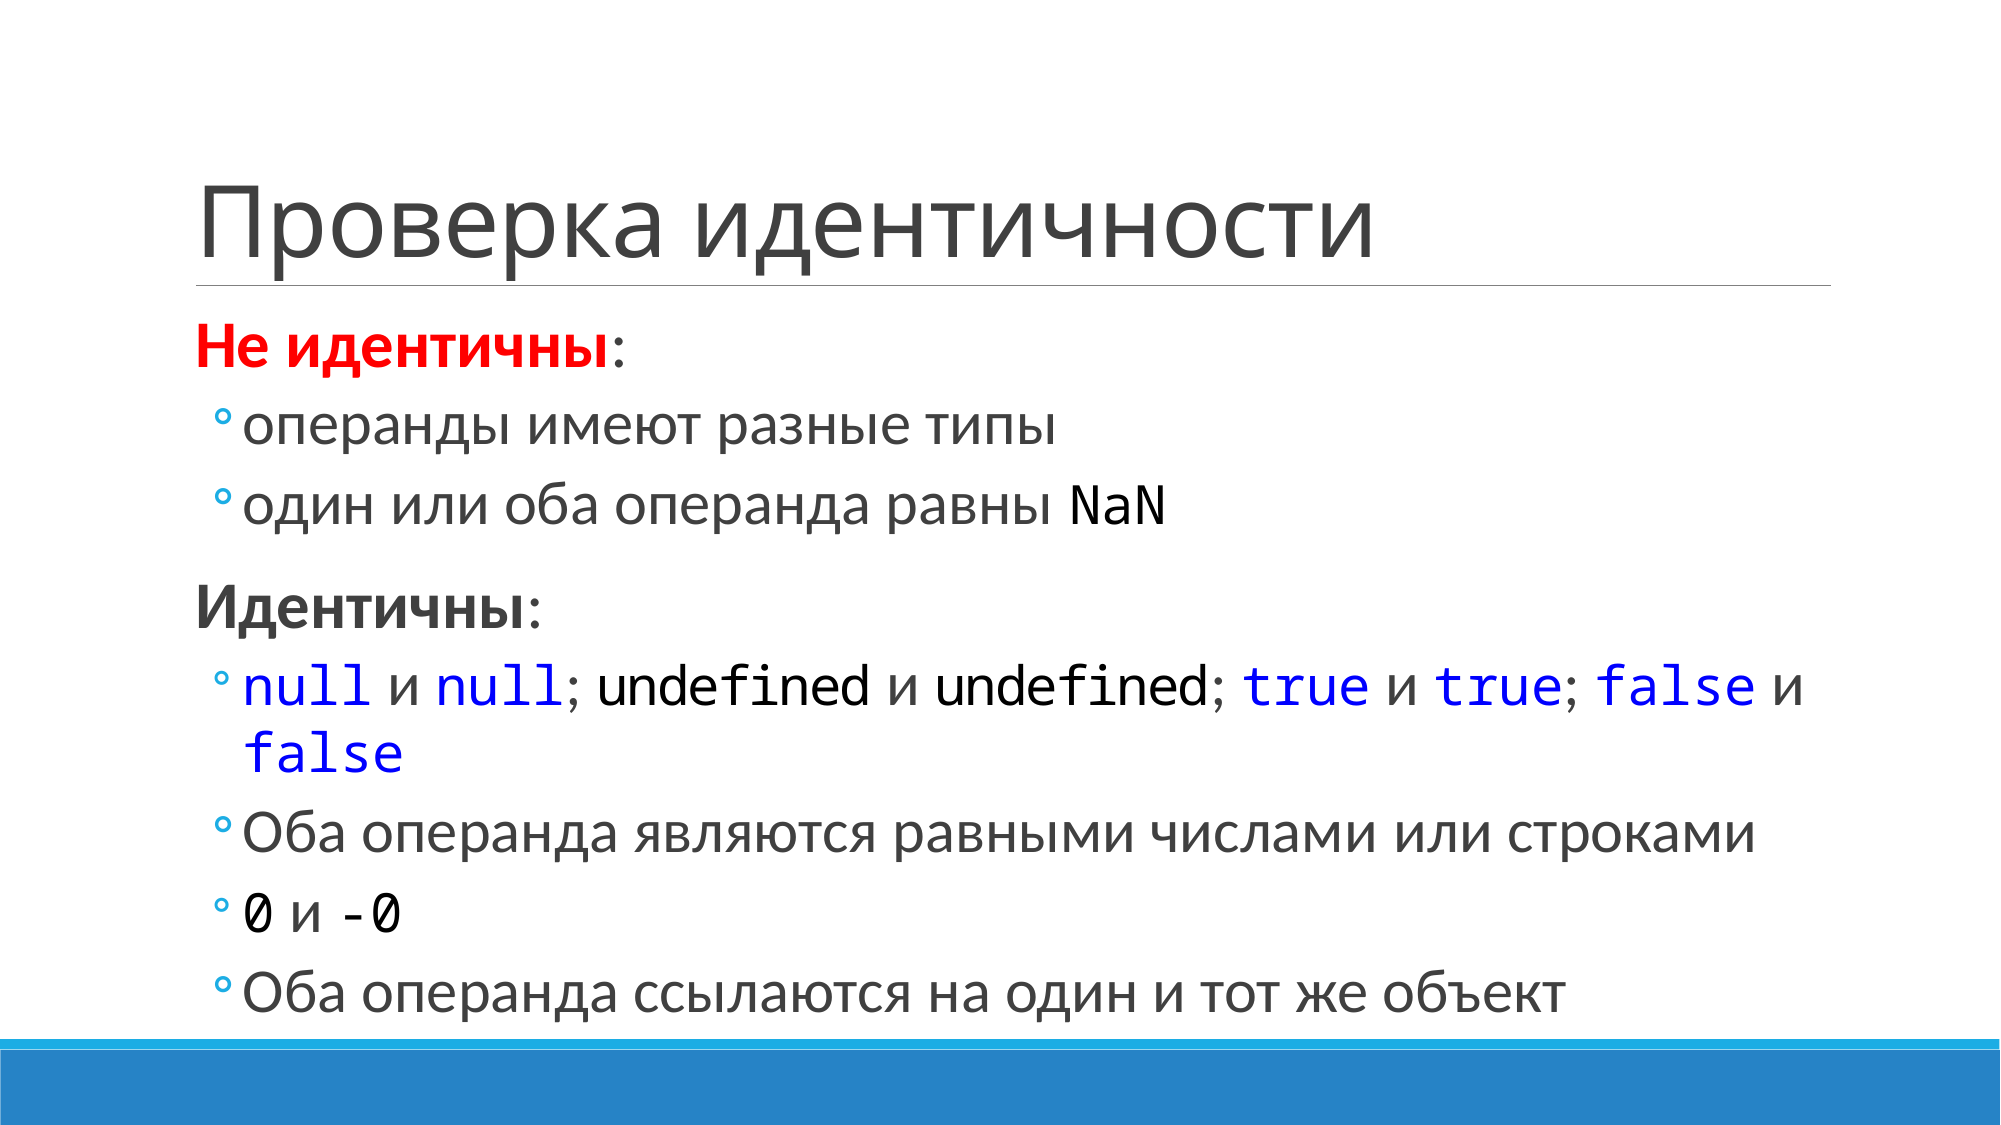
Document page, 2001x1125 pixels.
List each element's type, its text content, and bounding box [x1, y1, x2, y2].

list Не идентичны: операнды имеют разные типы один или оба операнда равны NaN Идентичны: null и null; undefined и undefined; true и true; false и false Оба операнда являются равными числами или строками 0 и -0 Оба операнда ссылаются на один и тот же объект [180, 302, 1854, 963]
title Проверка идентичности [180, 47, 1830, 285]
